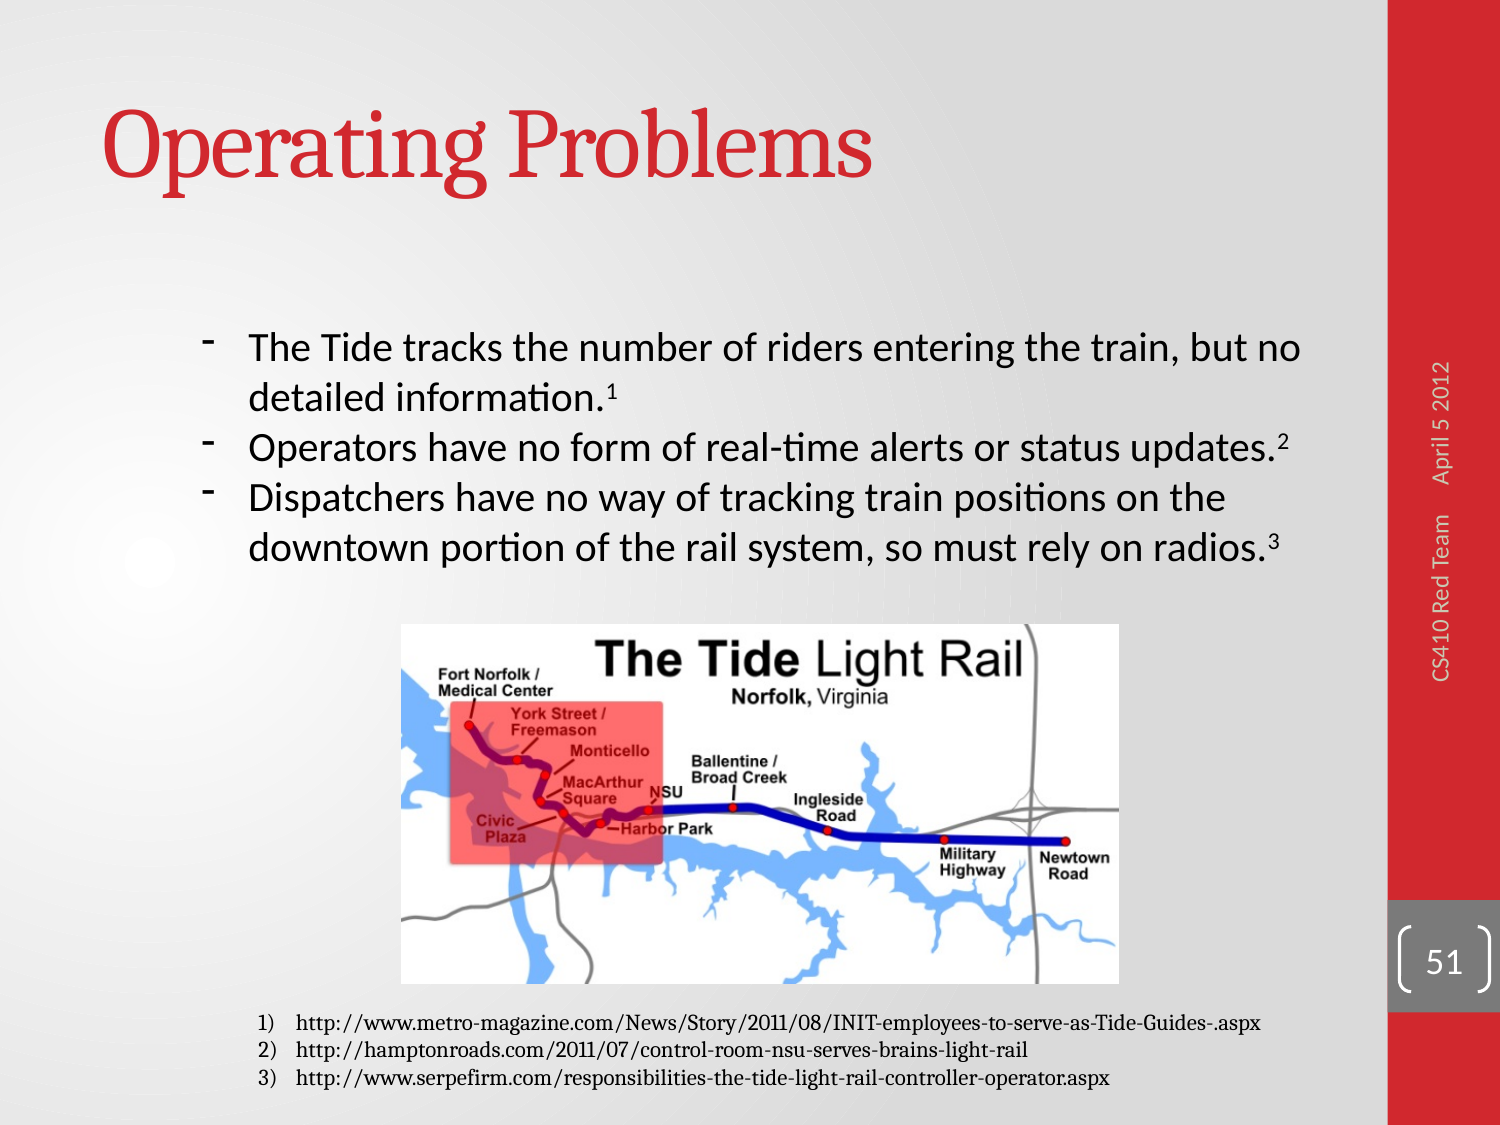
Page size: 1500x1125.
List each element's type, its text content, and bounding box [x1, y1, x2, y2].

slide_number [1408, 100, 1469, 500]
text_box http://www.metro-magazine.com/News/Story/2011/08/INIT-employees-to-serve-as-Tide-Guides-.aspx http://hamptonroads.com/2011/07/control-room-nsu-serves-brains-light-rail http://www.serpefirm.com/responsibilities-the-tide-light-rail-controller-operator.aspx [243, 999, 1277, 1098]
text_box The Tide tracks the number of riders entering the train, but no detailed information.1 Operators have no form of real-time alerts or status updates.2 Dispatchers have no way of tracking train positions on the downtown portion of the rail system, so must rely on radios.3 [186, 312, 1334, 578]
title Operating Problems [87, 50, 1363, 206]
footer CS410 Red Team [1408, 500, 1469, 889]
picture [400, 624, 1120, 985]
slide_number 51 [1397, 925, 1492, 994]
